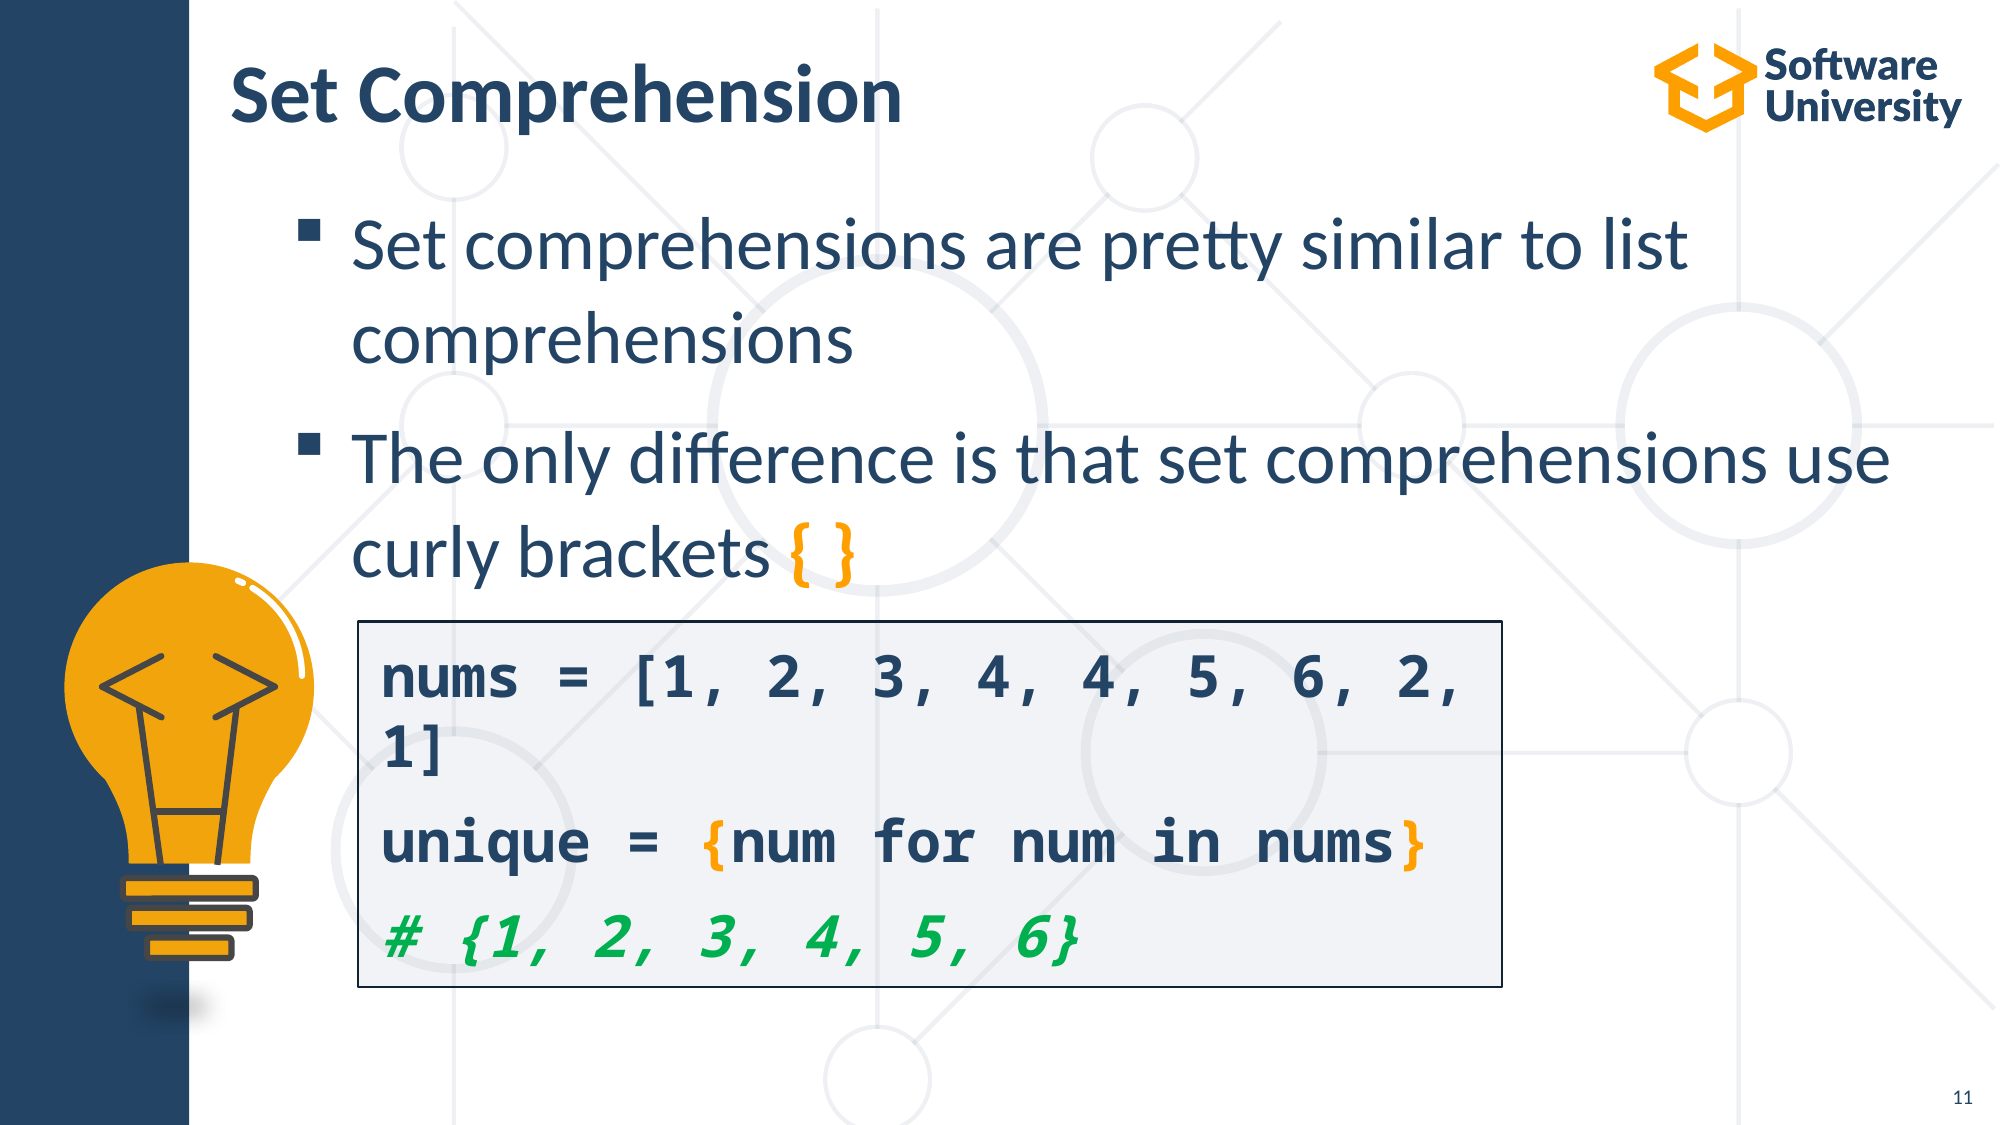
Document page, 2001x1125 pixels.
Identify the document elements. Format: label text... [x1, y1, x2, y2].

text_box 11 [1927, 1067, 1989, 1117]
list Set comprehensions are pretty similar to list comprehensions The only difference is that set comprehensions use curly brackets { } [274, 183, 1968, 1094]
text_box nums = [1, 2, 3, 4, 4, 5, 6, 2, 1] unique = {num for num in nums} # {1, 2, 3, 4, 5, 6} [357, 621, 1502, 987]
picture [1641, 31, 1973, 145]
title Set Comprehension [212, 16, 1628, 162]
